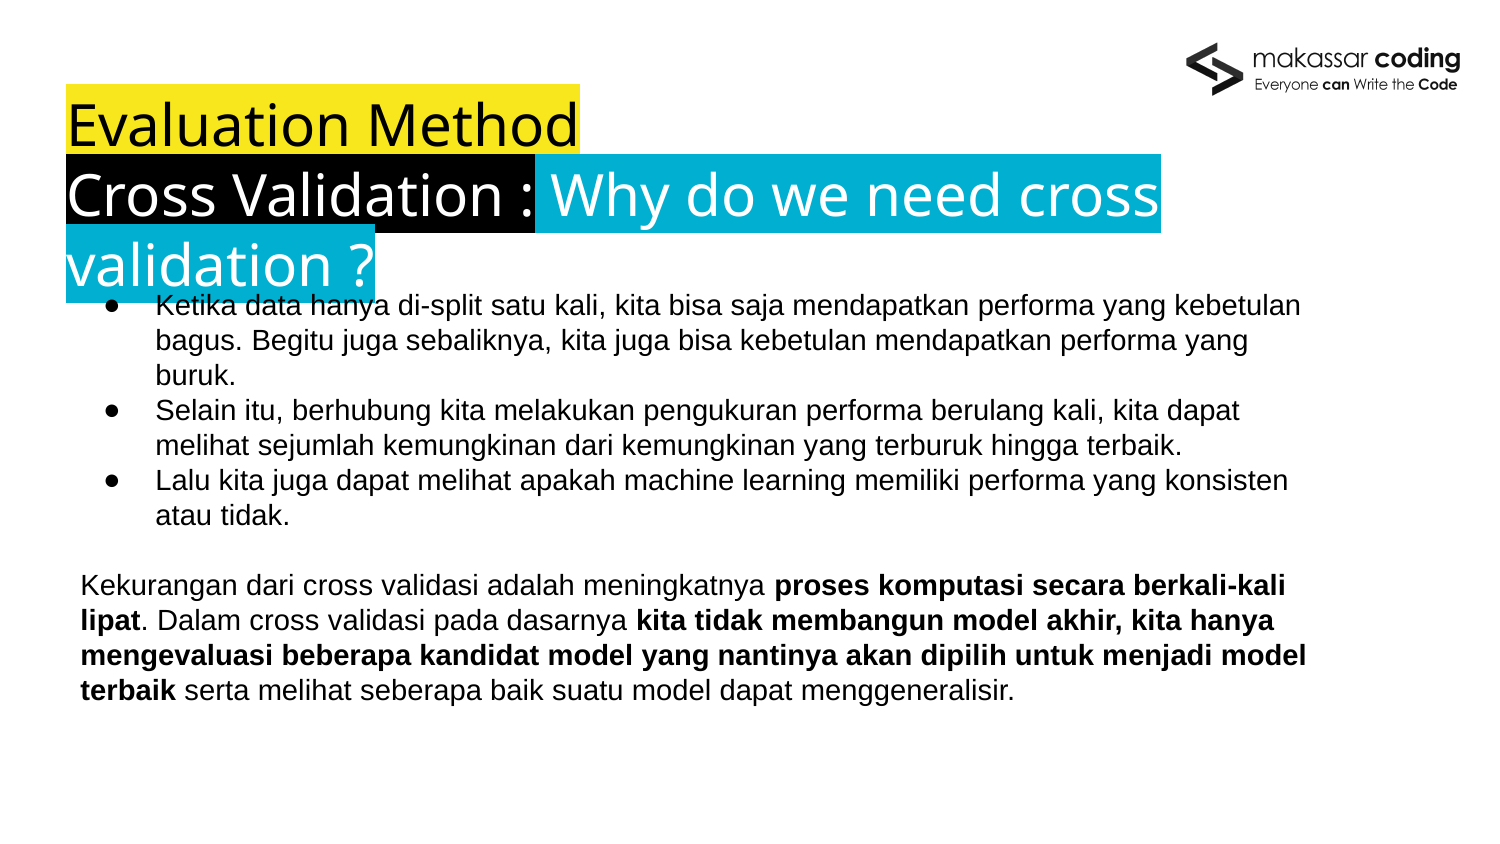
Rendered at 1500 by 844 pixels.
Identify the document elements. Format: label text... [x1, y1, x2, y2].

picture [1176, 34, 1476, 108]
title Evaluation Method Cross Validation : Why do we need cross validation ? [51, 72, 1449, 272]
text_box Ketika data hanya di-split satu kali, kita bisa saja mendapatkan performa yang kebetulan bagus. Begitu juga sebaliknya, kita juga bisa kebetulan mendapatkan performa yang buruk. Selain itu, berhubung kita melakukan pengukuran performa berulang kali, kita dapat melihat sejumlah kemungkinan dari kemungkinan yang terburuk hingga terbaik. Lalu kita juga dapat melihat apakah machine learning memiliki performa yang konsisten atau tidak. Kekurangan dari cross validasi adalah meningkatnya proses komputasi secara berkali-kali lipat. Dalam cross validasi pada dasarnya kita tidak membangun model akhir, kita hanya mengevaluasi beberapa kandidat model yang nantinya akan dipilih untuk menjadi model terbaik serta melihat seberapa baik suatu model dapat menggeneralisir. [65, 271, 1325, 722]
